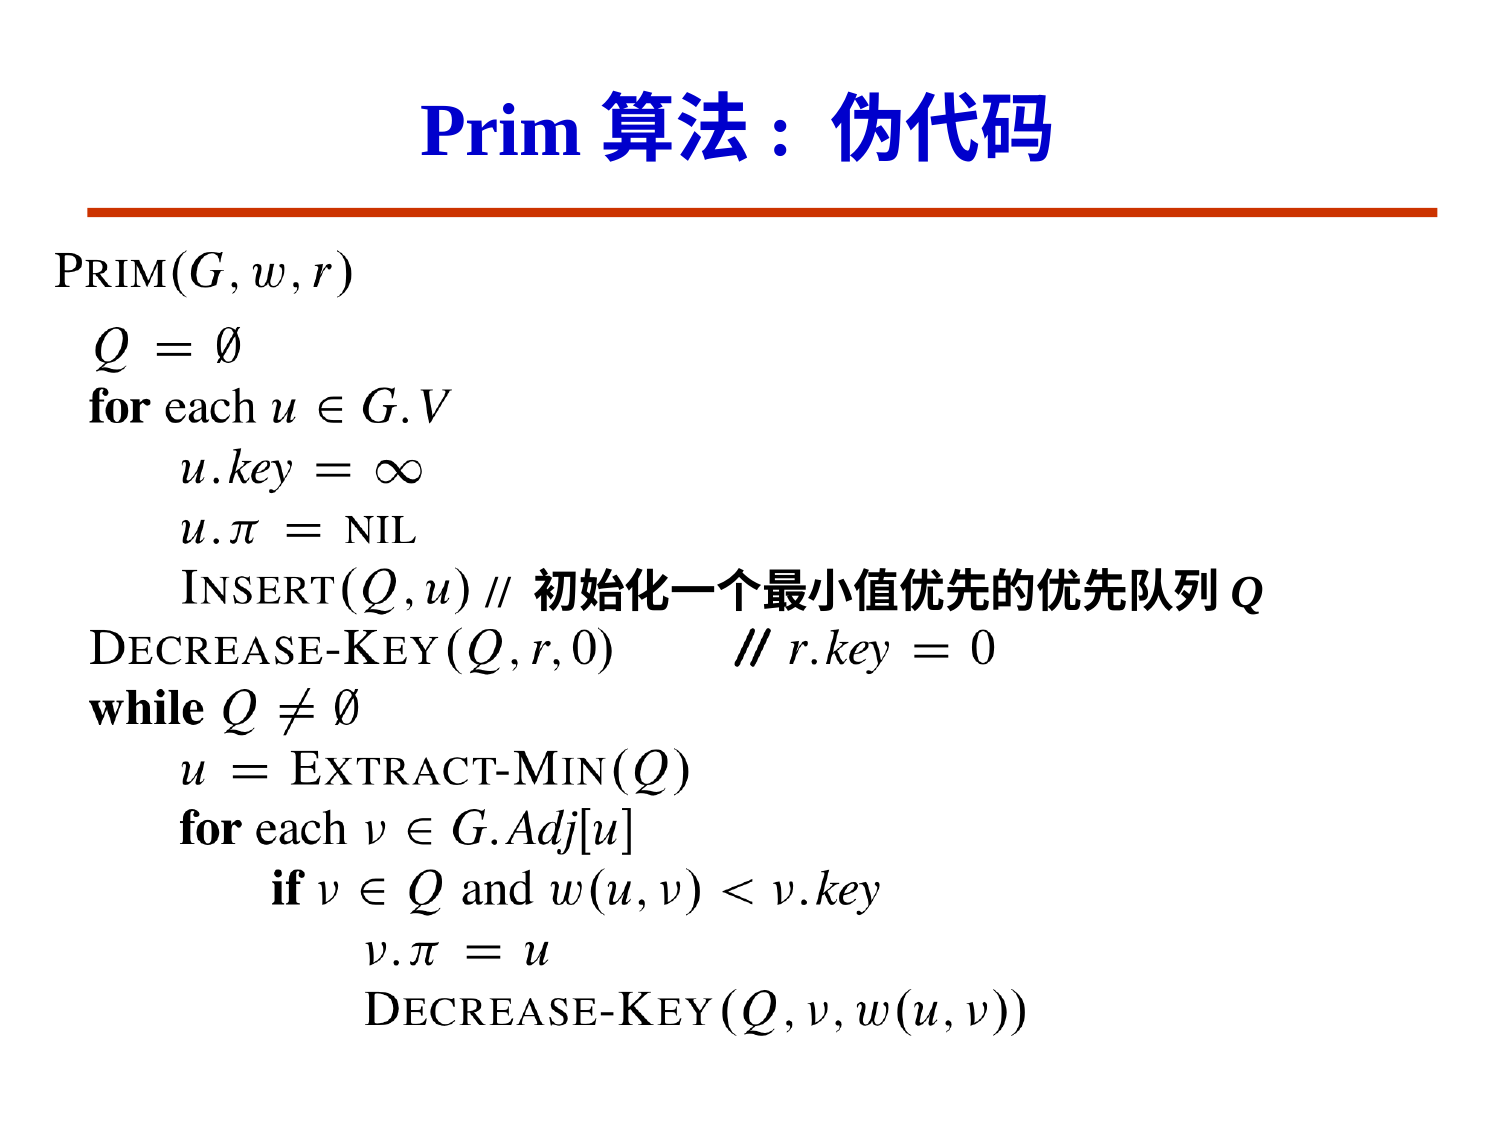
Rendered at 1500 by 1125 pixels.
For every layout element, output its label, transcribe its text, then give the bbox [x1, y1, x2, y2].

picture [54, 250, 1026, 1036]
title Prim算法: 伪代码 [99, 62, 1375, 188]
text_box // 初始化一个最小值优先的优先队列Q [1030, 554, 1279, 624]
